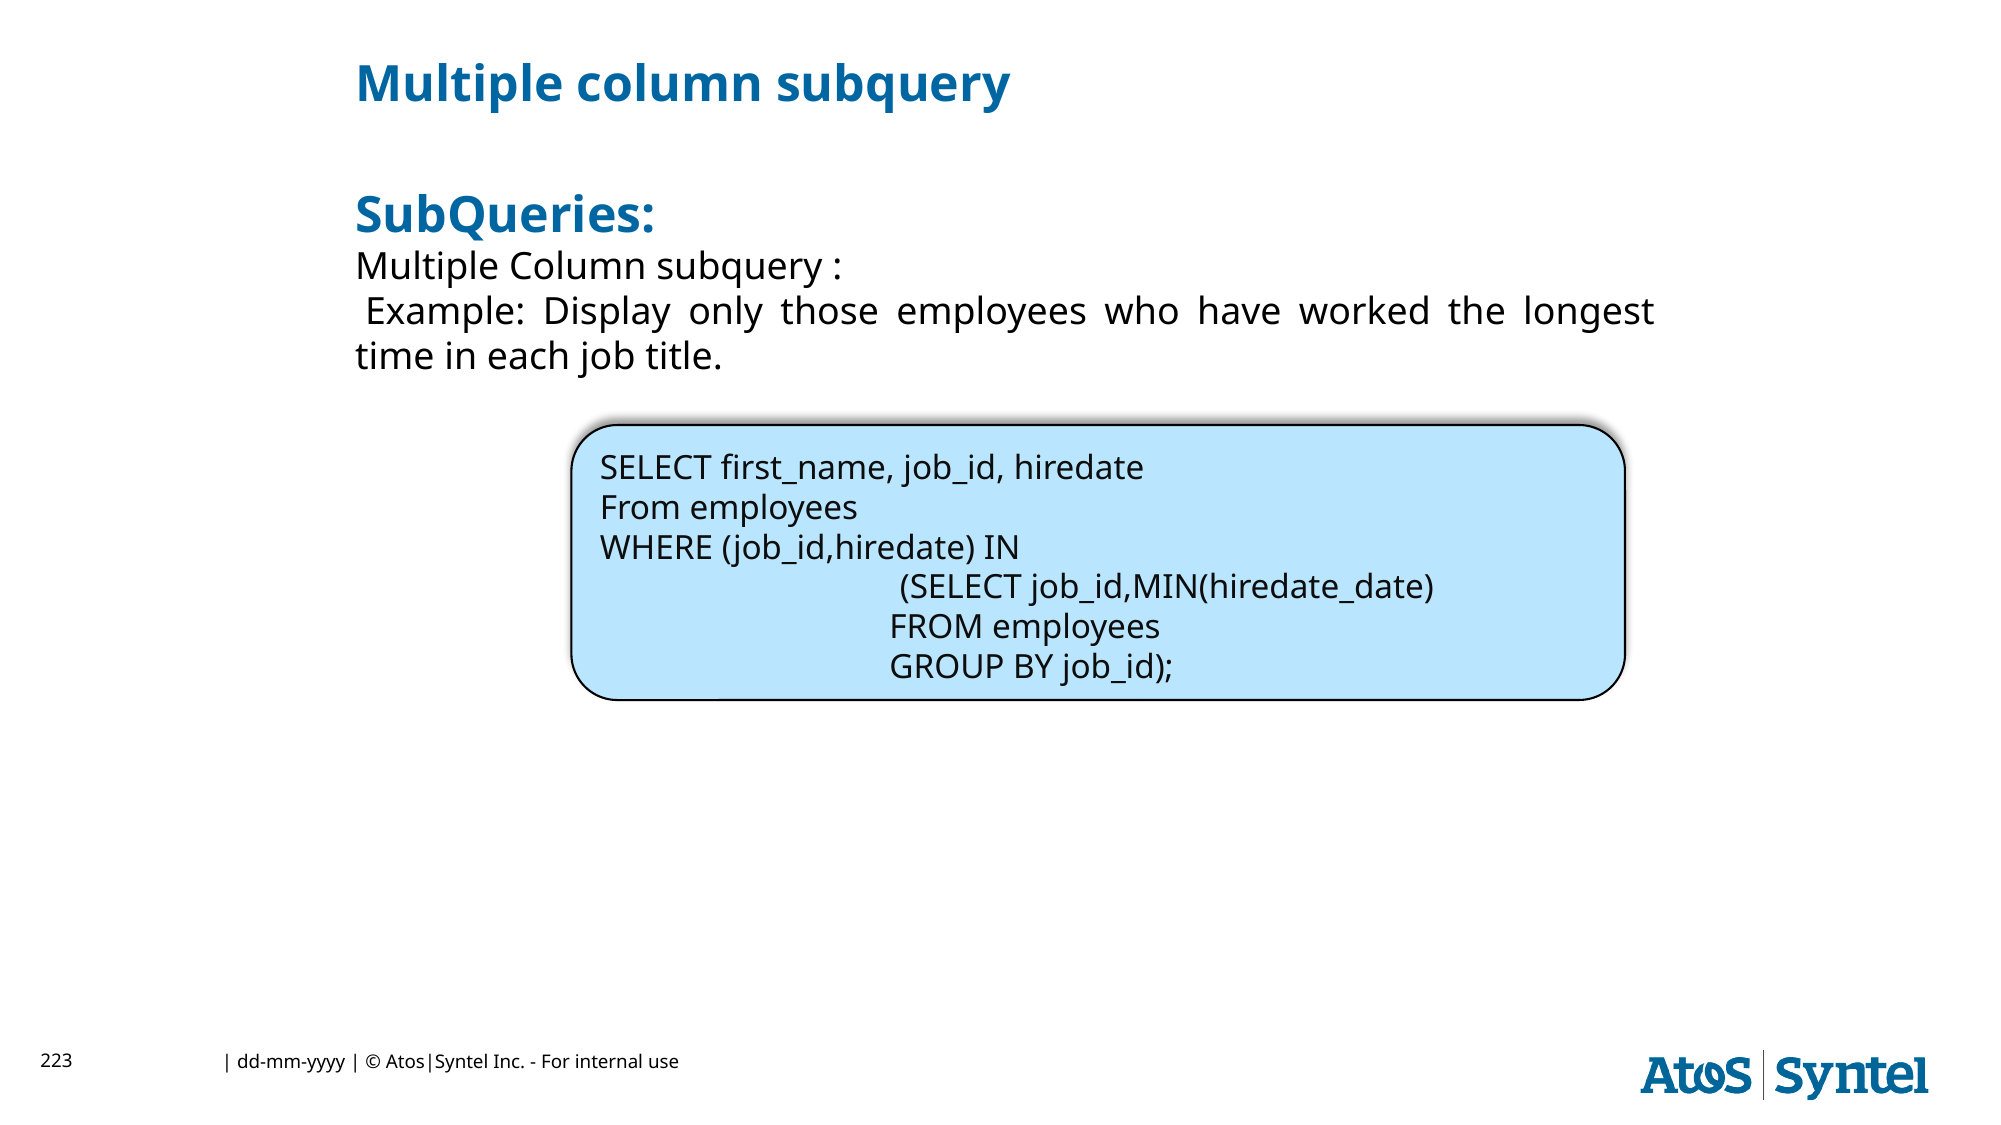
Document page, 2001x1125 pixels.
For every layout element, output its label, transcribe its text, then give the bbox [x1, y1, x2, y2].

picture [1655, 1067, 1662, 1078]
title Multiple column subquery [340, 43, 1712, 160]
picture [1603, 1019, 1965, 1125]
list SubQueries: Multiple Column subquery : Example: Display only those employees who have worked the longest time in each job title. [340, 174, 1671, 1063]
text_box SELECT first_name, job_id, hiredate From employees WHERE (job_id,hiredate) IN (SELECT job_id,MIN(hiredate_date) FROM employees GROUP BY job_id); [571, 425, 1626, 701]
picture [1701, 1069, 1712, 1087]
picture [1712, 1070, 1718, 1079]
